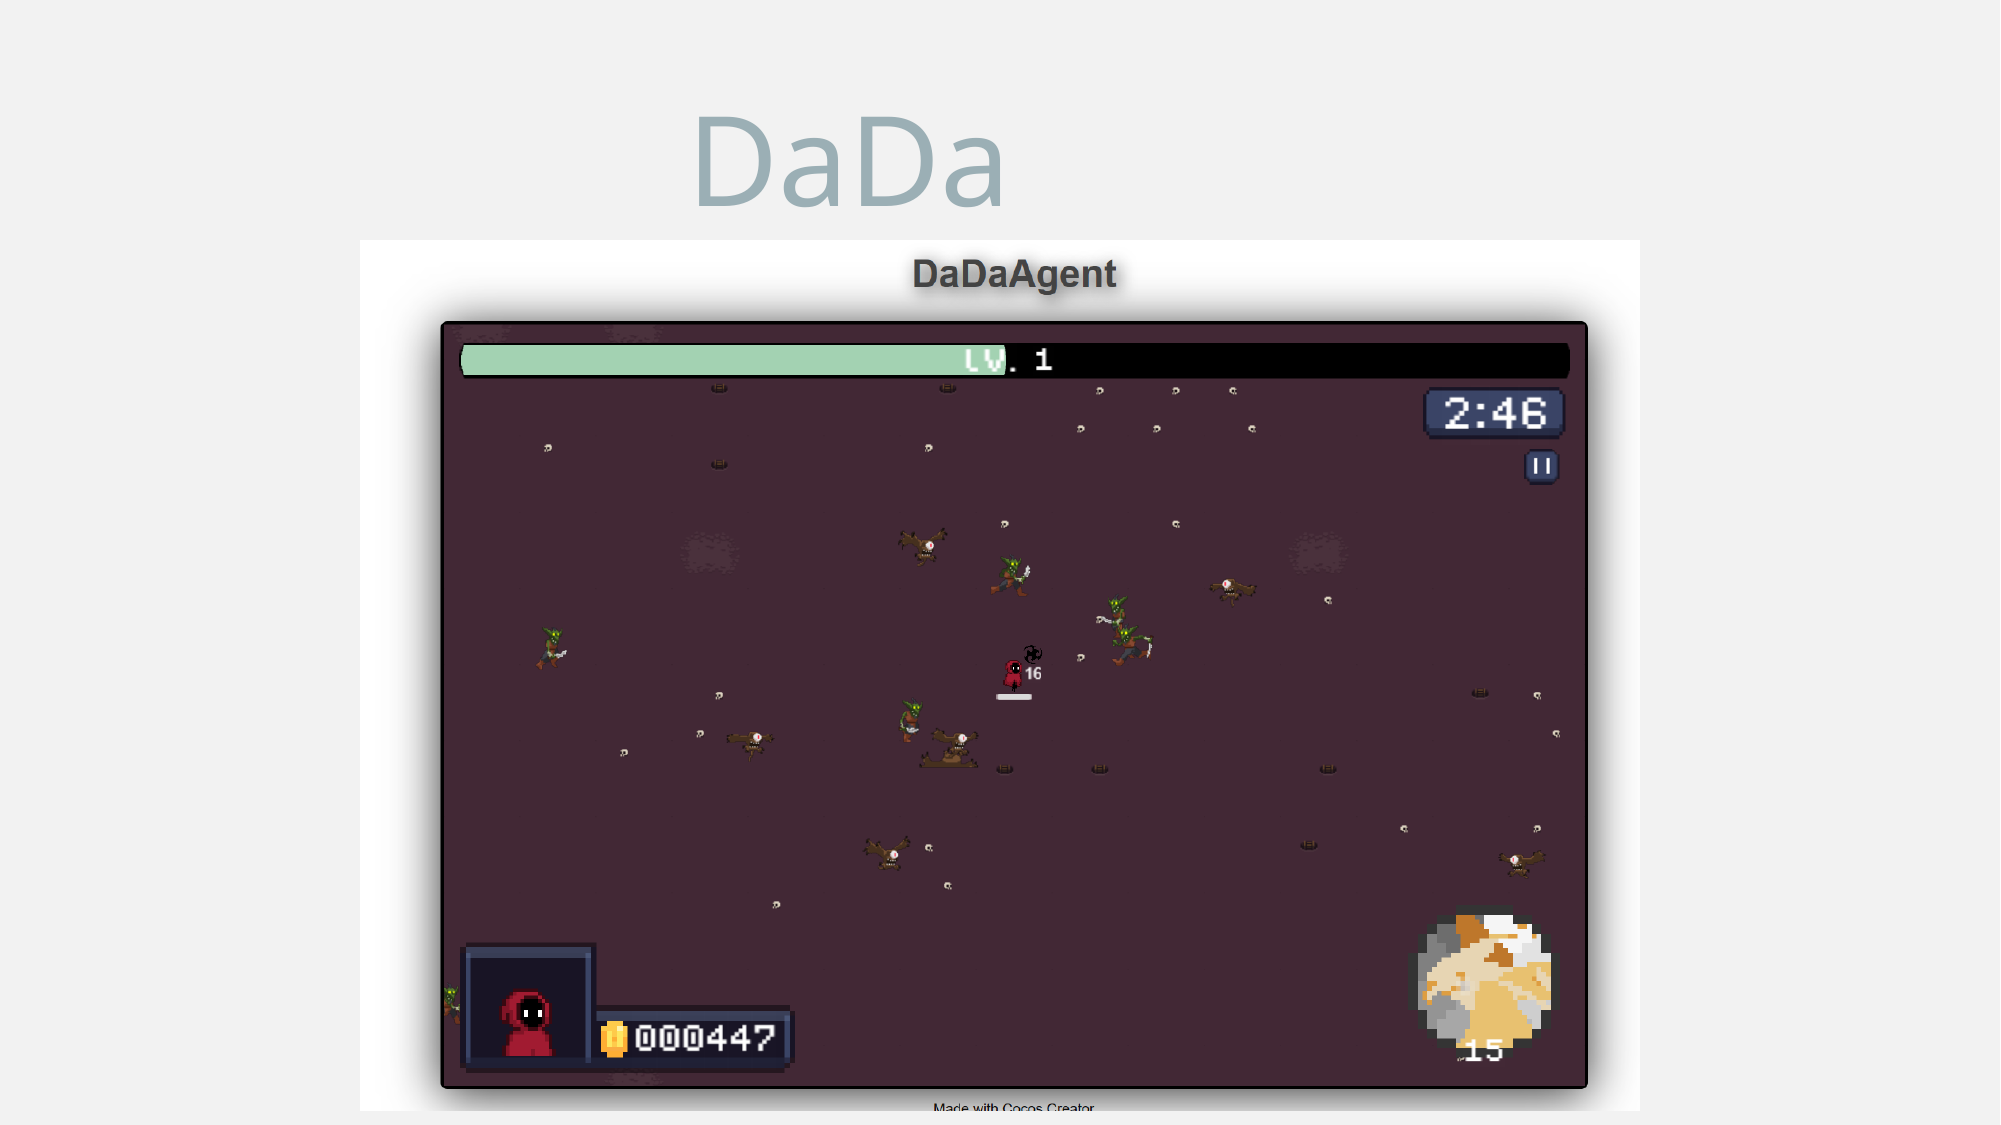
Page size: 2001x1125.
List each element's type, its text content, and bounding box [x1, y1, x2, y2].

picture [360, 240, 1640, 1111]
text_box DaDa Agent [672, 74, 1328, 240]
